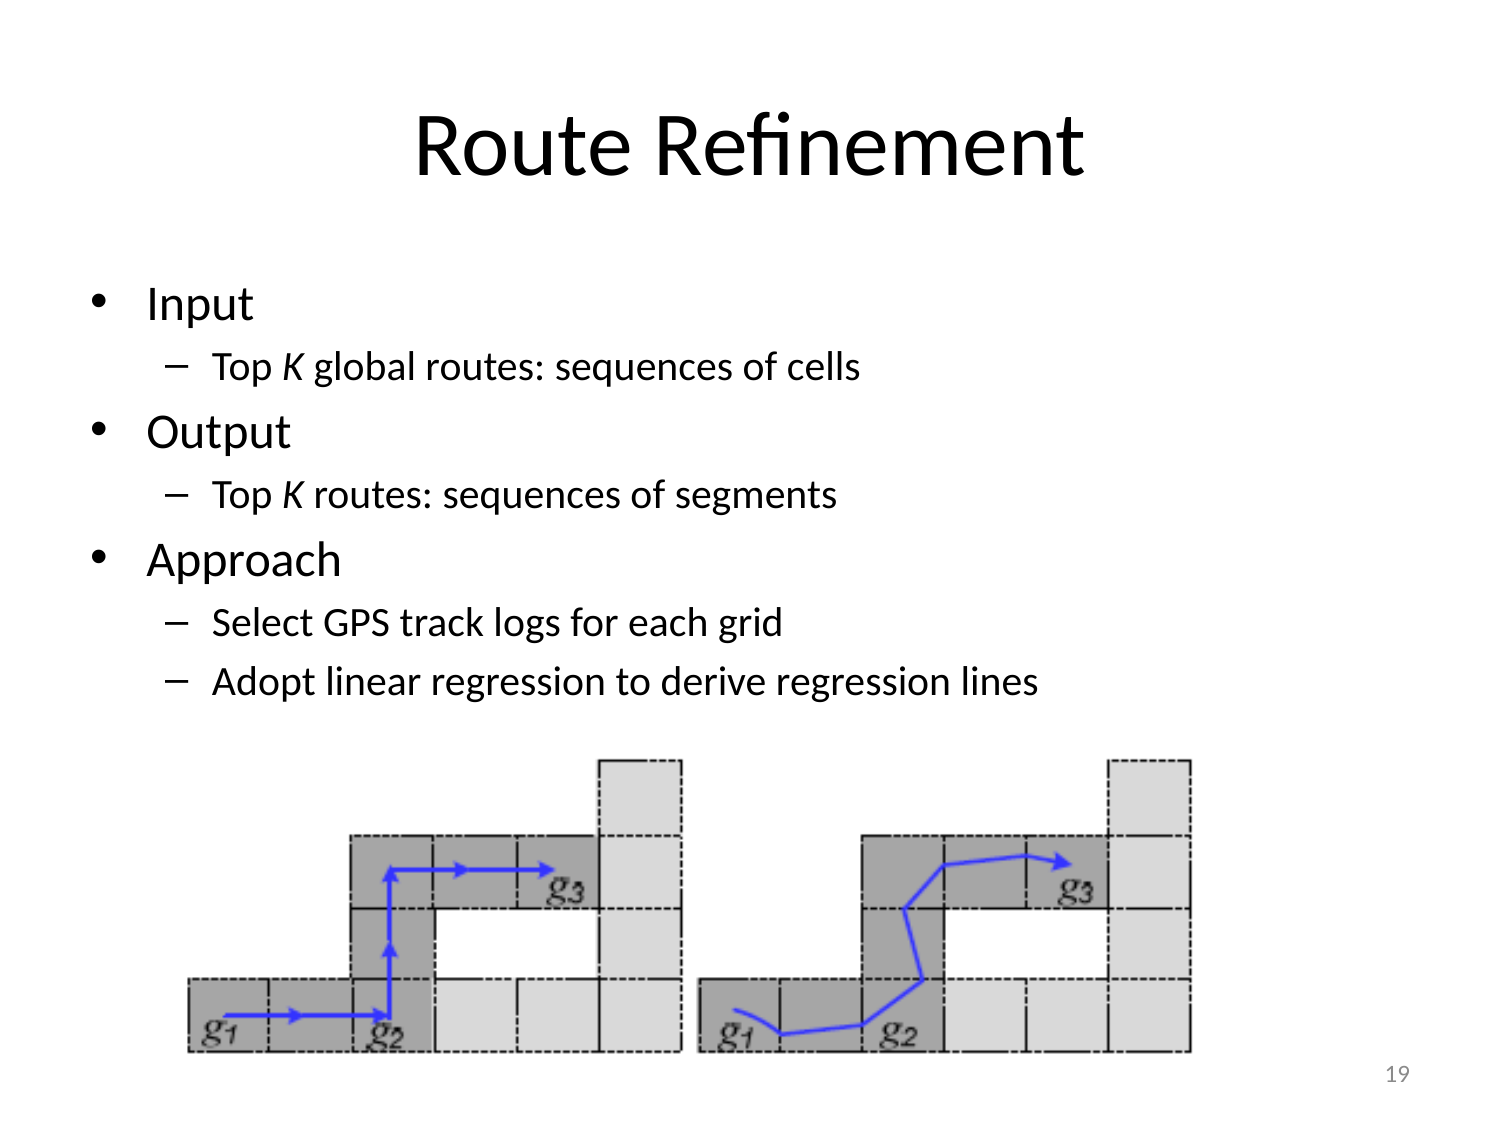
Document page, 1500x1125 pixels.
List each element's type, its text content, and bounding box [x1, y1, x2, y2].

picture [182, 739, 1211, 1059]
slide_number 19 [1074, 1042, 1425, 1103]
list Input Top K global routes: sequences of cells Output Top K routes: sequences of segments Approach Select GPS track logs for each grid Adopt linear regression to derive regression lines [75, 262, 1425, 1005]
title Route Refinement [75, 45, 1425, 233]
